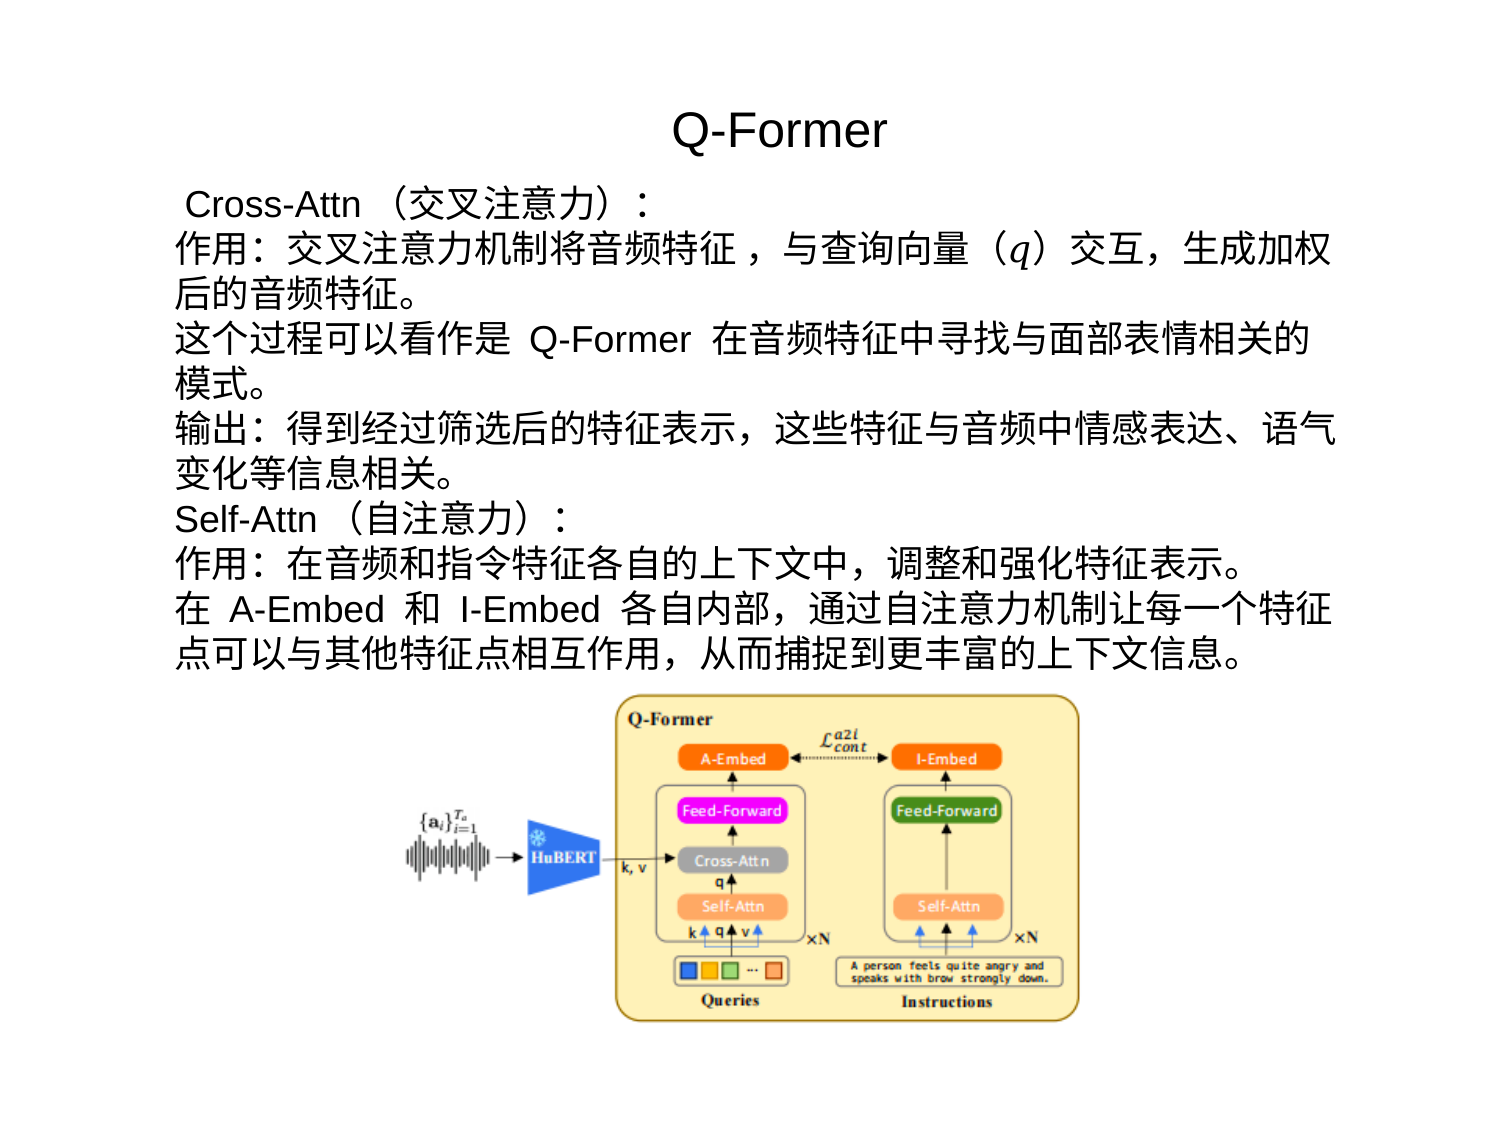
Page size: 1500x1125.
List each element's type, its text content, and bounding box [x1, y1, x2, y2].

picture [348, 680, 1100, 1045]
text_box Cross-Attn（交叉注意力）： 作用：交叉注意力机制将音频特征 ，与查询向量（𝑞）交互，生成加权后的音频特征。 这个过程可以看作是 Q-Former 在音频特征中寻找与面部表情相关的模式。 输出：得到经过筛选后的特征表示，这些特征与音频中情感表达、语气变化等信息相关。 Self-Attn（自注意力）： 作用：在音频和指令特征各自的上下文中，调整和强化特征表示。 在 A-Embed 和 I-Embed 各自内部，通过自注意力机制让每一个特征点可以与其他特征点相互作用，从而捕捉到更丰富的上下文信息。 [159, 172, 1362, 940]
text_box Q-Former [194, 89, 1365, 165]
